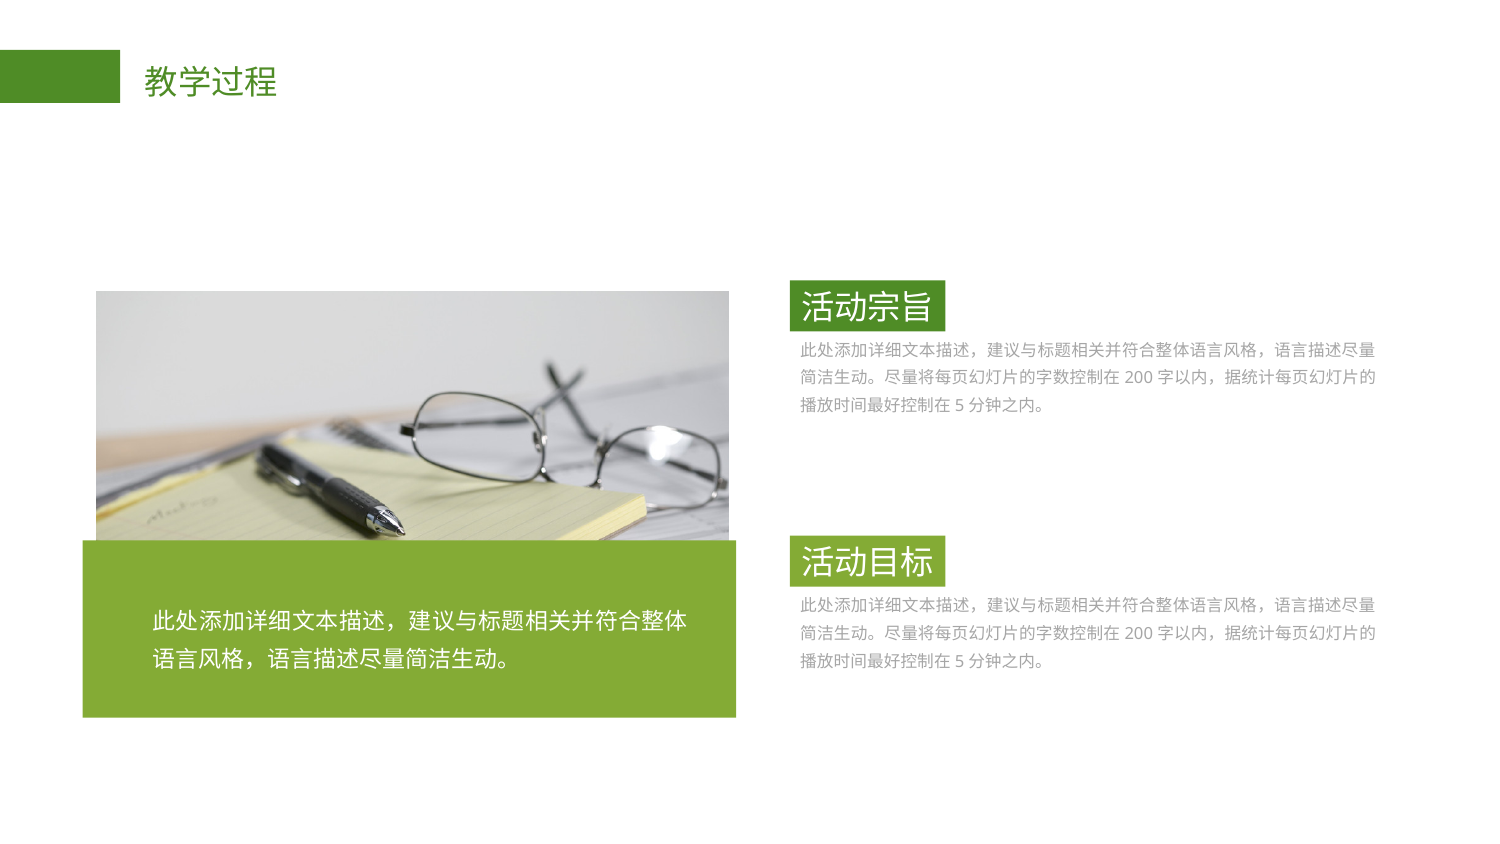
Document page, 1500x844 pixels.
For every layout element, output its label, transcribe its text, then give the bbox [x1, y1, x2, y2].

text_box 此处添加详细文本描述，建议与标题相关并符合整体语言风格，语言描述尽量简洁生动。尽量将每页幻灯片的字数控制在200字以内，据统计每页幻灯片的播放时间最好控制在5分钟之内。 [788, 580, 1388, 676]
text_box 活动宗旨 [789, 280, 946, 325]
text_box 活动目标 [789, 535, 946, 580]
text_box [82, 540, 737, 718]
text_box 此处添加详细文本描述，建议与标题相关并符合整体语言风格，语言描述尽量简洁生动。尽量将每页幻灯片的字数控制在200字以内，据统计每页幻灯片的播放时间最好控制在5分钟之内。 [788, 325, 1388, 421]
picture [96, 290, 729, 540]
